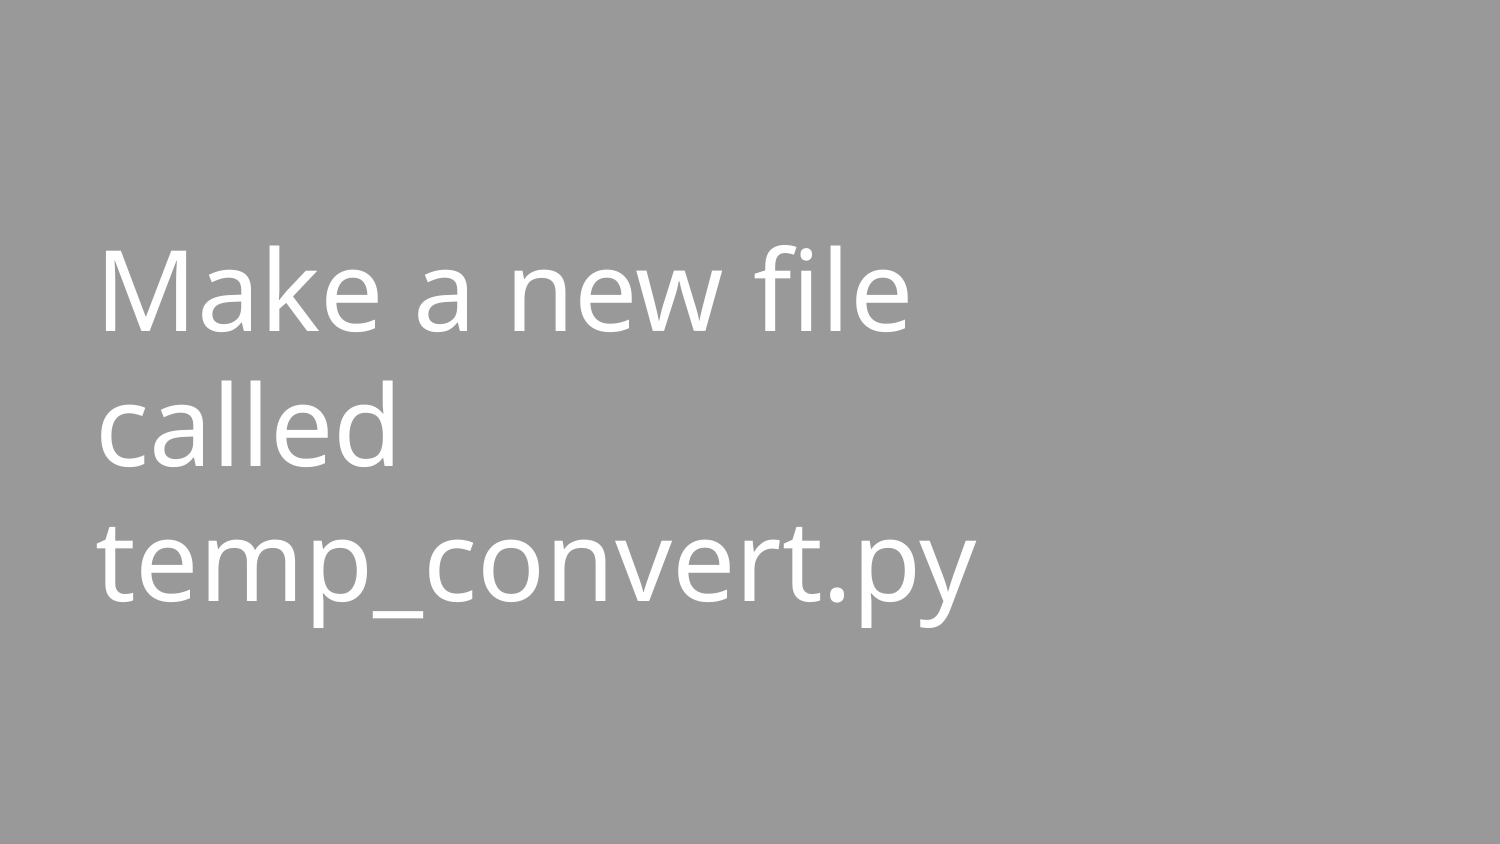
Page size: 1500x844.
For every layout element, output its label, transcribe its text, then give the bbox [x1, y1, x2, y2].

title Make a new file called temp_convert.py [80, 86, 1012, 757]
